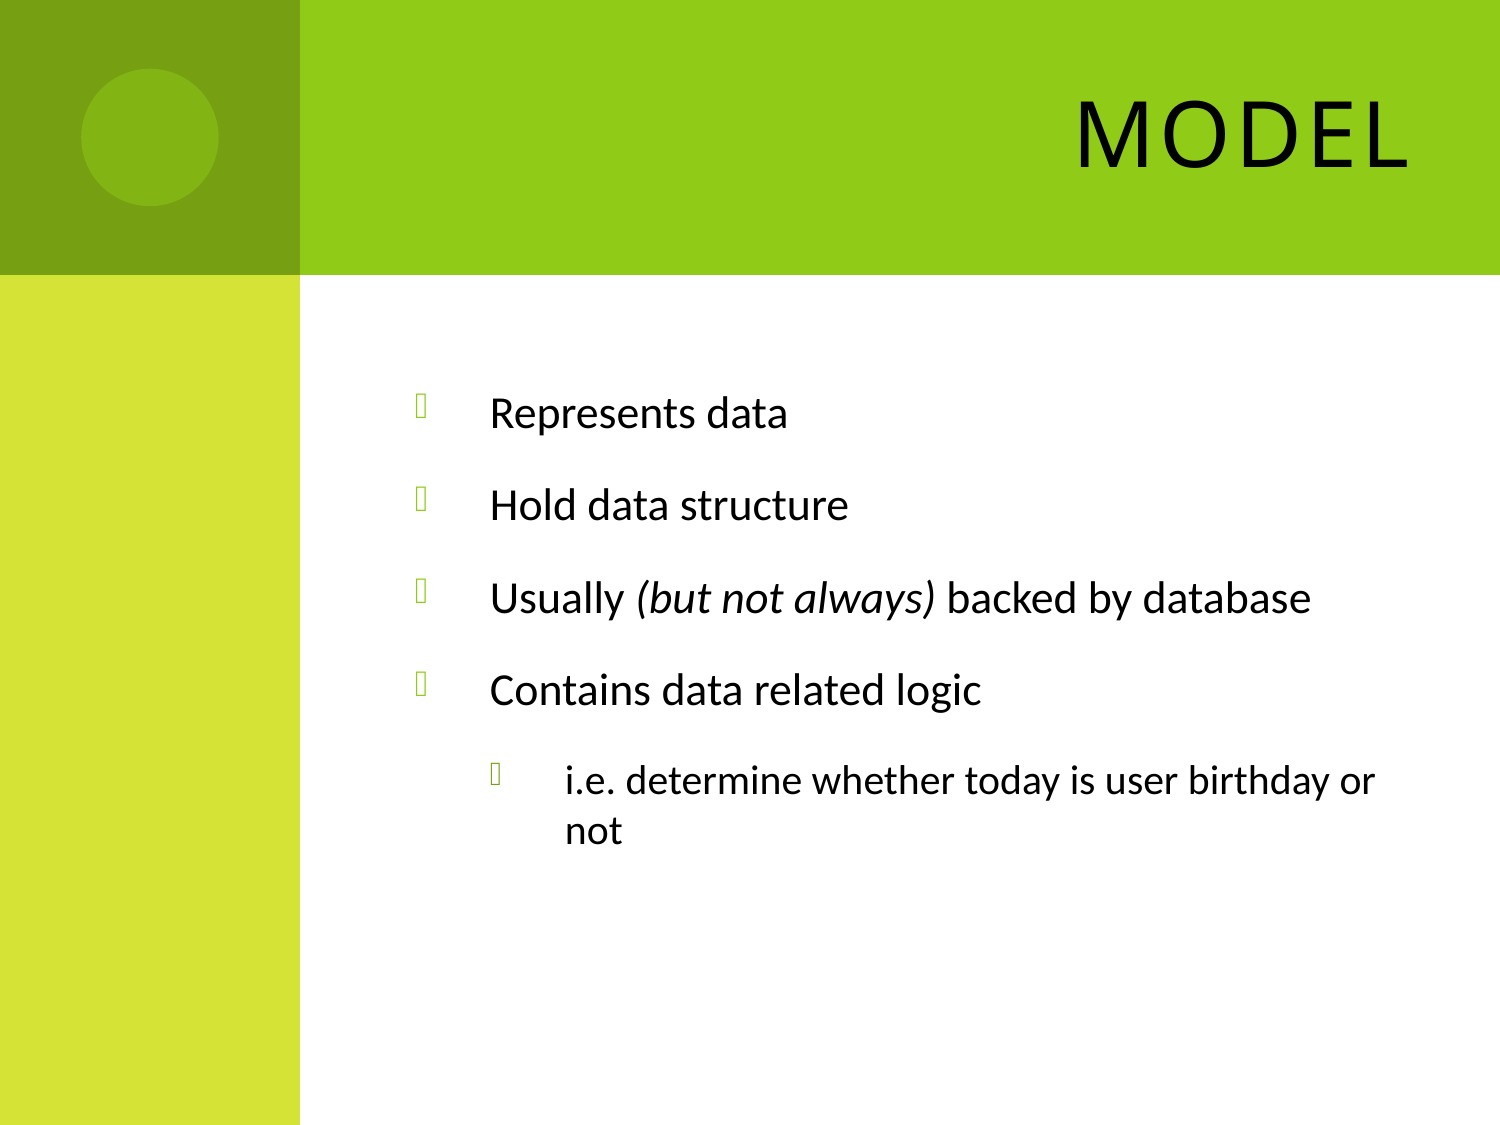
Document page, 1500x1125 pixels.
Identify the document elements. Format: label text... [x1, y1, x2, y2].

title Model [399, 37, 1425, 225]
list Represents data Hold data structure Usually (but not always) backed by database Contains data related logic i.e. determine whether today is user birthday or not [399, 375, 1425, 1005]
